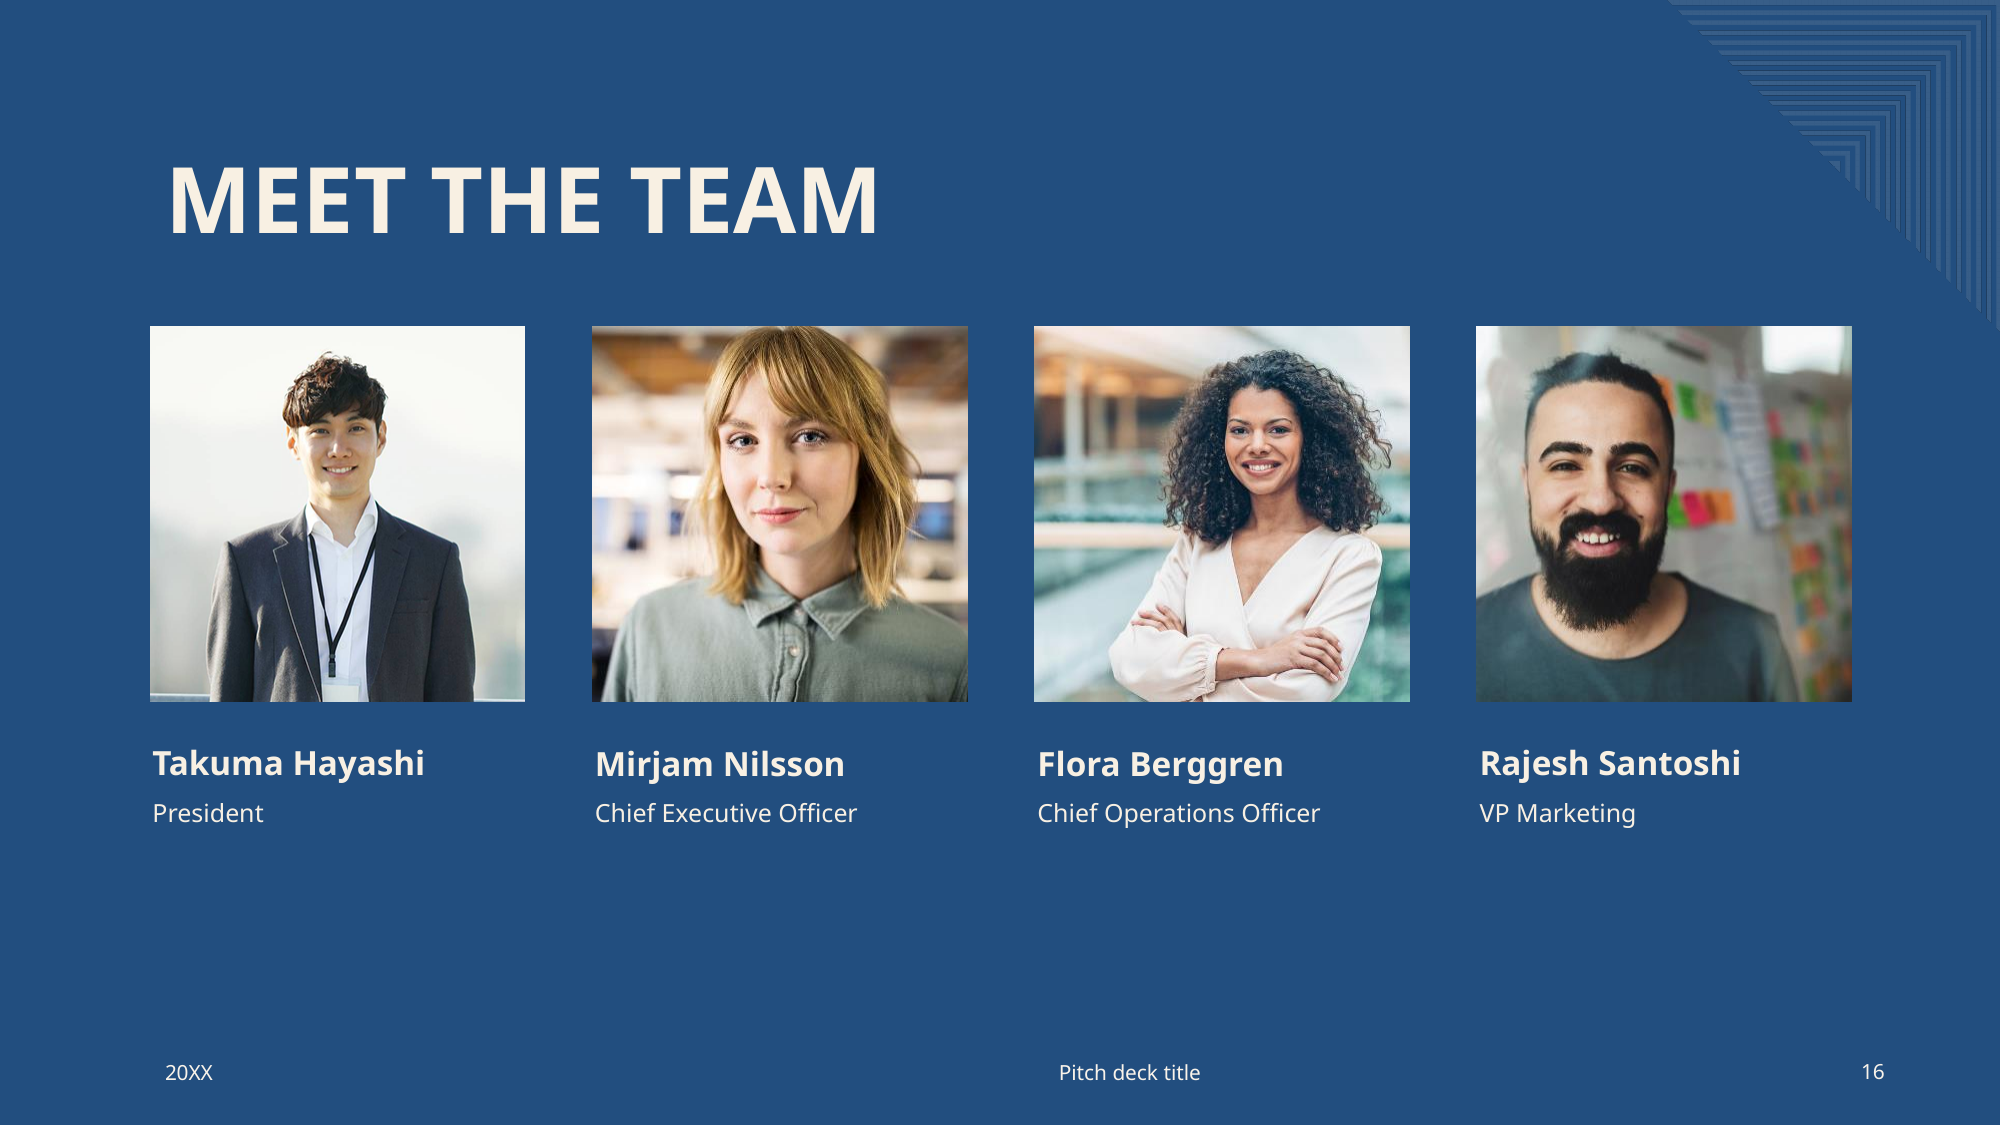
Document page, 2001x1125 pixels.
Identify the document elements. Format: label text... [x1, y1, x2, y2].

list Takuma Hayashi [137, 739, 513, 785]
list Chief Executive Officer [579, 793, 955, 869]
list VP Marketing [1464, 793, 1840, 869]
picture [592, 326, 968, 702]
title MEET THE TEAM [150, 146, 1850, 365]
slide_number 16 [1824, 1042, 1900, 1103]
slide_number 20XX [150, 1042, 330, 1103]
list Flora Berggren [1022, 740, 1398, 786]
footer Pitch deck title [942, 1041, 1318, 1102]
list Mirjam Nilsson [579, 740, 955, 786]
list Chief Operations Officer [1022, 793, 1398, 869]
list Rajesh Santoshi [1464, 739, 1840, 785]
picture [1034, 326, 1410, 702]
picture [1476, 0, 2000, 702]
list President [137, 793, 513, 869]
picture [149, 326, 525, 702]
